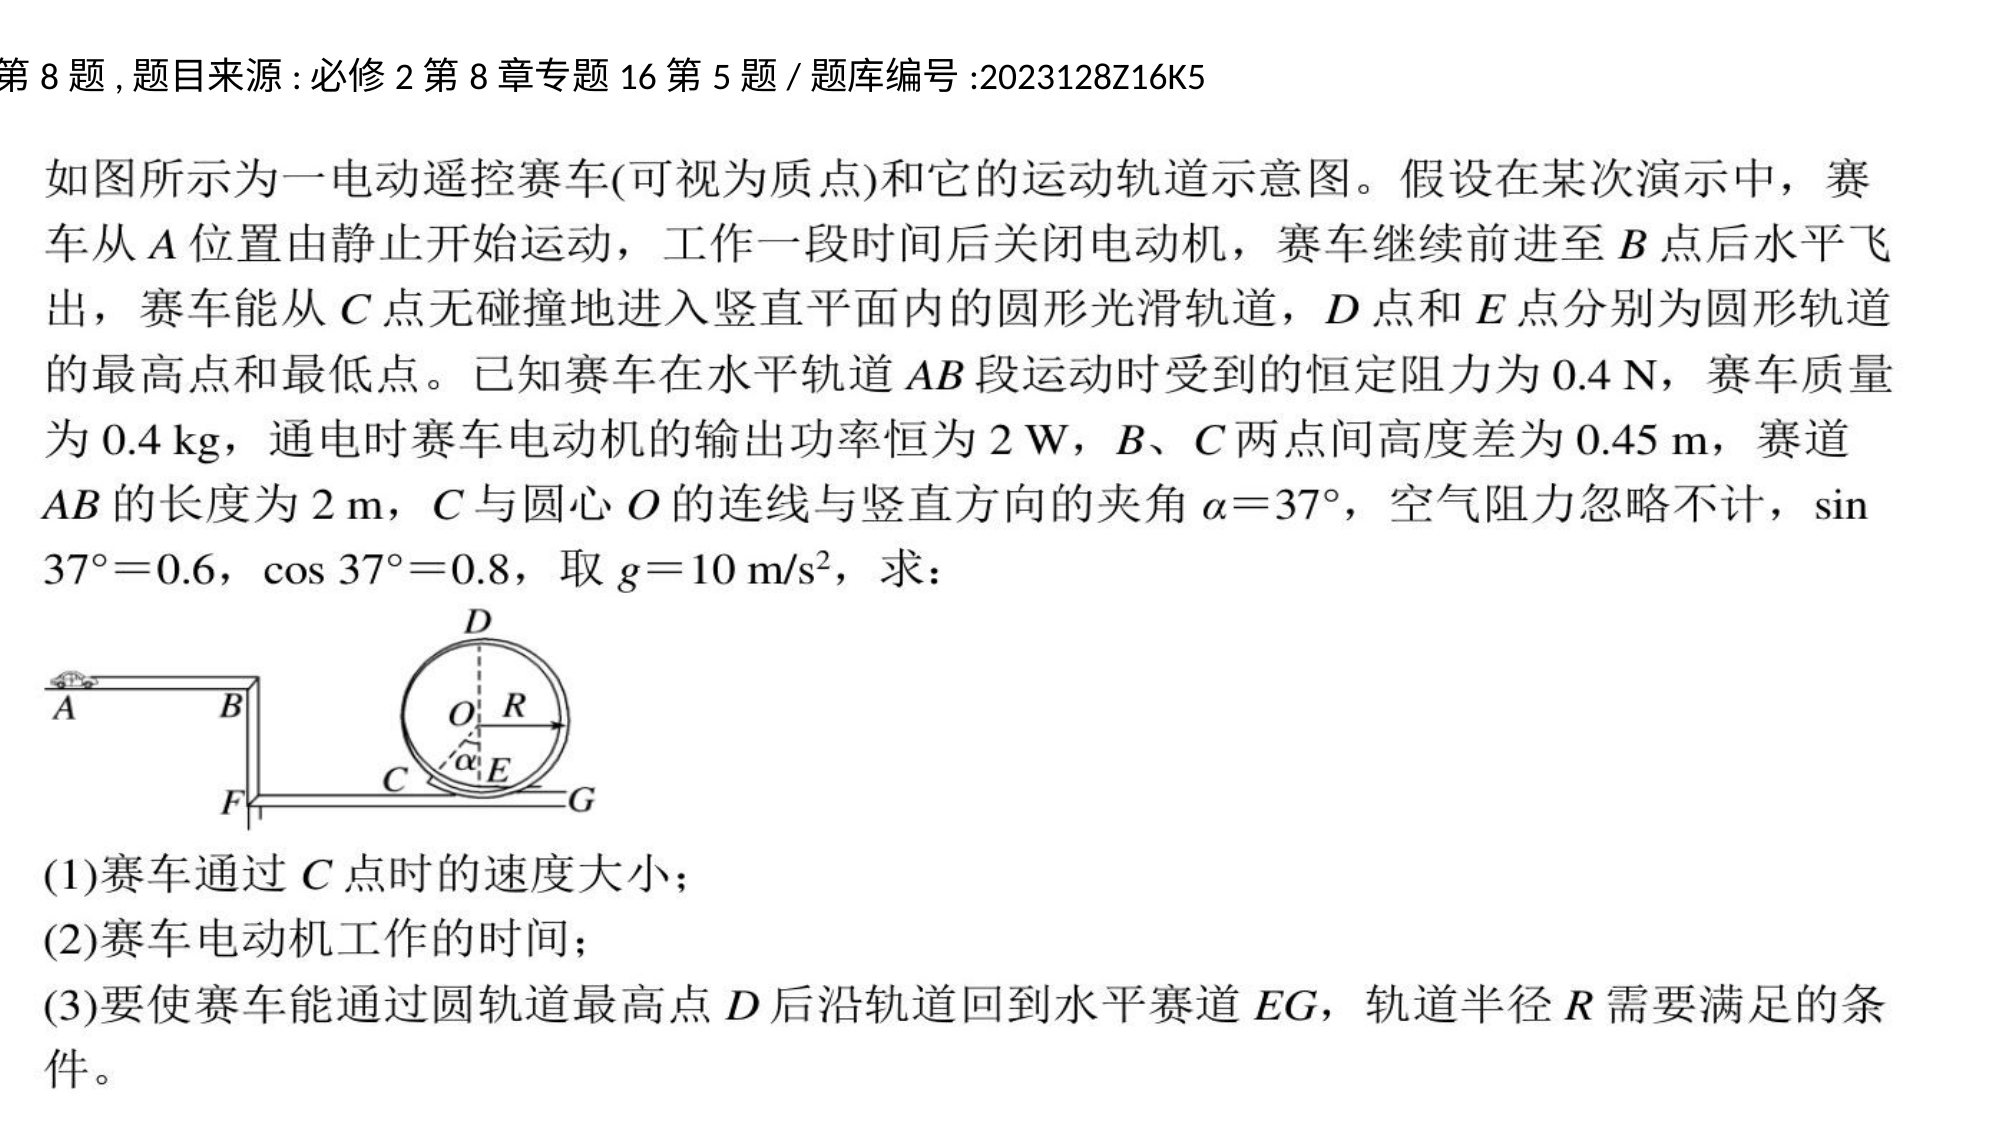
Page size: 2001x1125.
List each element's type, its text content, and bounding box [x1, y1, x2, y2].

text_box 第8题,题目来源:必修2第8章专题16第5题/题库编号:2023128Z16K5 [0, 0, 1221, 105]
picture [0, 149, 1949, 1125]
